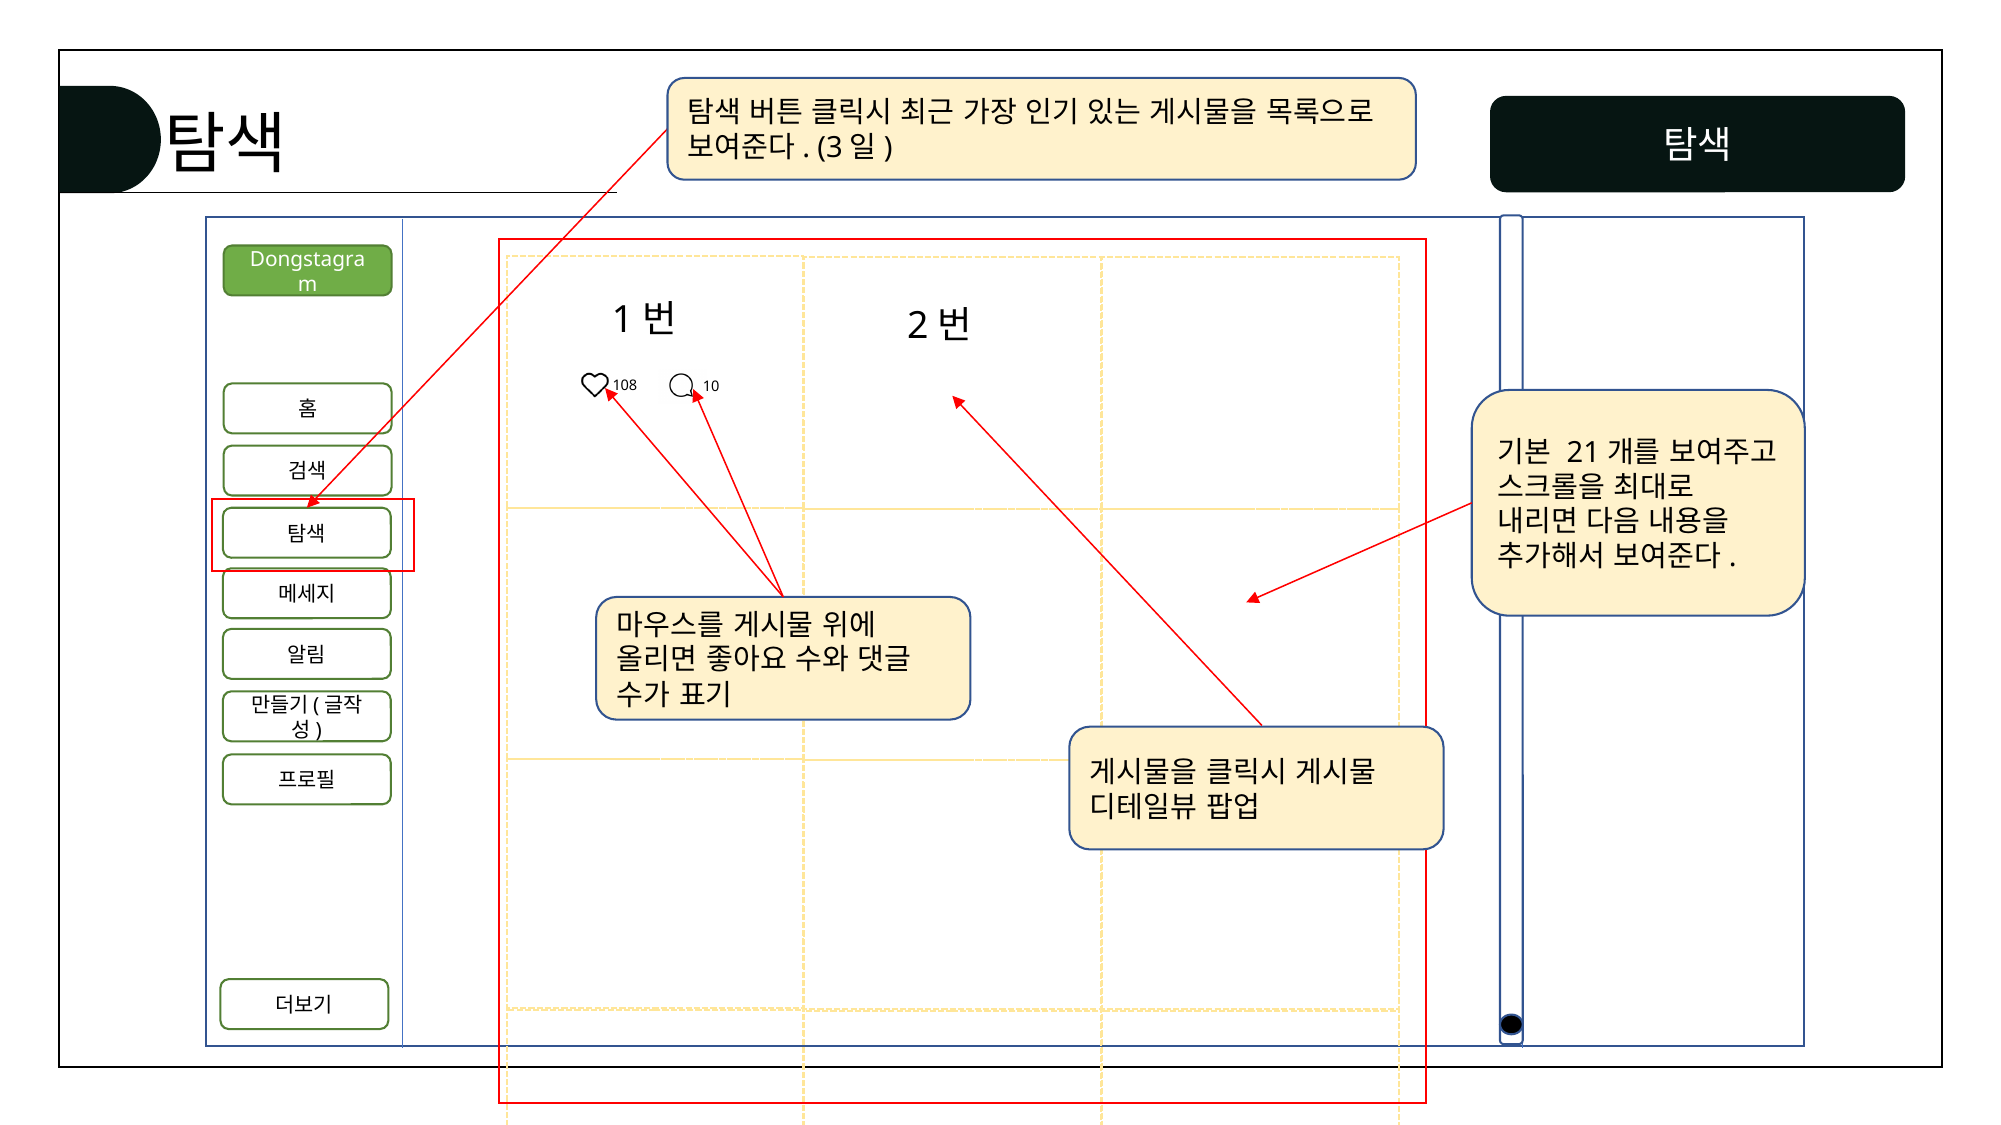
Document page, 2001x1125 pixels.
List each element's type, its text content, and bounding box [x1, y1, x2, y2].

picture [668, 369, 707, 388]
text_box [668, 216, 1499, 502]
text_box [58, 84, 138, 195]
text_box [211, 498, 402, 572]
text_box [403, 508, 498, 1047]
text_box [1498, 214, 1524, 390]
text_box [605, 388, 784, 597]
text_box 게시물을 클릭시 게시물 디테일뷰 팝업 [1068, 725, 1445, 851]
text_box 프로필 [221, 753, 392, 806]
text_box [668, 238, 1427, 596]
text_box [1523, 590, 1805, 1047]
text_box [1101, 1104, 1400, 1125]
text_box 탐색 [73, 93, 617, 188]
text_box [803, 1104, 1101, 1125]
text_box Dongstagram [222, 244, 306, 297]
text_box 마우스를 게시물 위에 올리면 좋아요 수와 댓글 수가 표기 [595, 595, 952, 721]
text_box [498, 508, 1427, 1104]
text_box 기본 21개를 보여주고 스크롤을 최대로 내리면 다음 내용을 추가해서 보여준다. [1523, 388, 1806, 617]
text_box [58, 49, 1943, 1068]
text_box 탐색 [1488, 94, 1907, 194]
text_box 만들기(글작성) [221, 690, 392, 743]
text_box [693, 389, 784, 597]
text_box [1498, 616, 1522, 1024]
text_box 기본 21개를 보여주고 스크롤을 최대로 내리면 다음 내용을 추가해서 보여준다. [1470, 388, 1522, 617]
text_box [1498, 1013, 1522, 1036]
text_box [952, 395, 1262, 726]
text_box [1498, 1025, 1522, 1046]
text_box [1427, 591, 1522, 1047]
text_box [1262, 502, 1472, 603]
text_box 홈 [222, 382, 306, 435]
text_box 탐색 버튼 클릭시 최근 가장 인기 있는 게시물을 목록으로 보여준다. (3일) [666, 76, 1417, 181]
text_box [1524, 216, 1805, 416]
text_box [506, 1104, 803, 1125]
text_box 검색 [222, 444, 306, 497]
text_box [403, 508, 415, 572]
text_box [306, 128, 668, 508]
text_box 알림 [221, 627, 392, 680]
text_box 메세지 [221, 572, 392, 620]
text_box 더보기 [219, 978, 390, 1031]
text_box [205, 216, 402, 1047]
